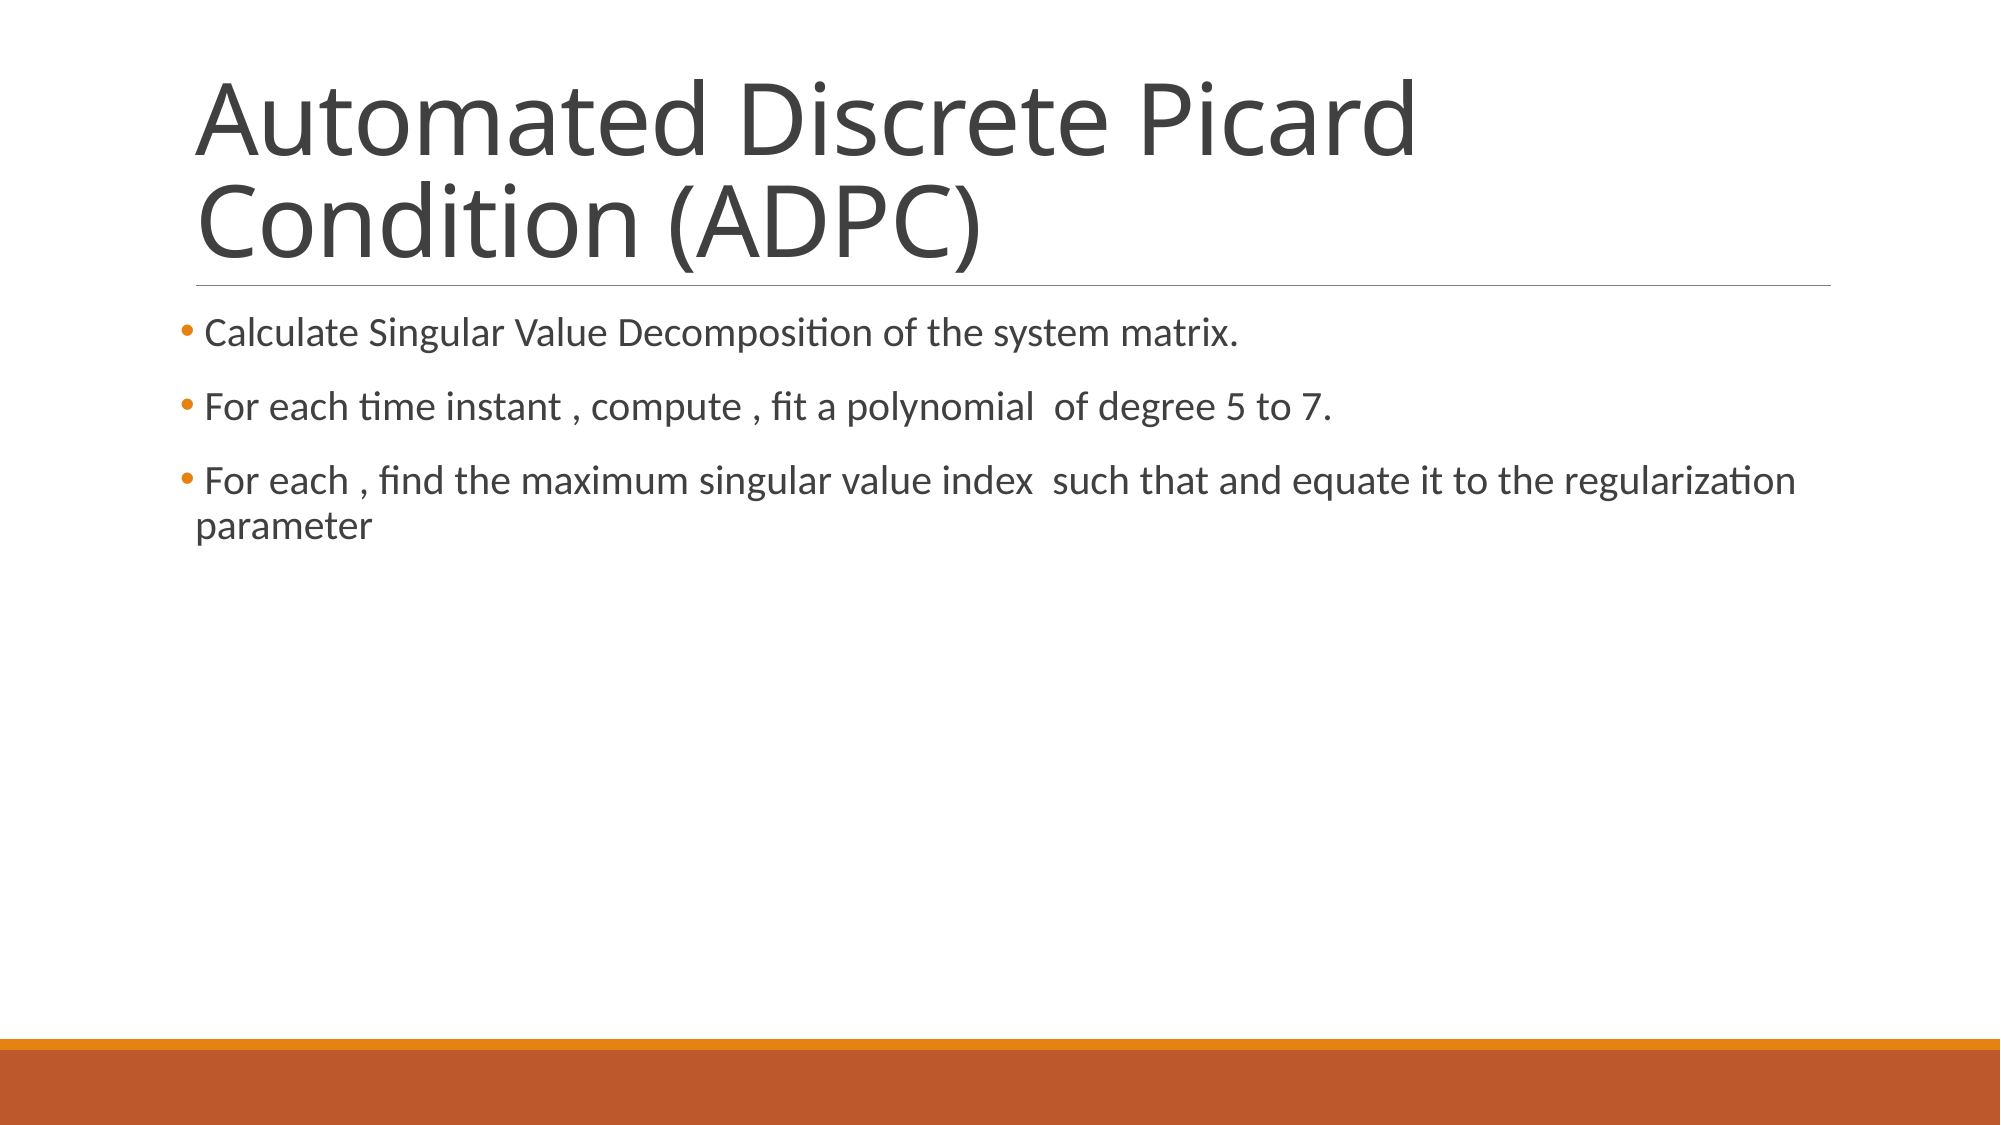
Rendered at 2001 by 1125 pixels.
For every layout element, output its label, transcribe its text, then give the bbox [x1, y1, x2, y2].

title Automated Discrete Picard Condition (ADPC) [180, 47, 1830, 285]
